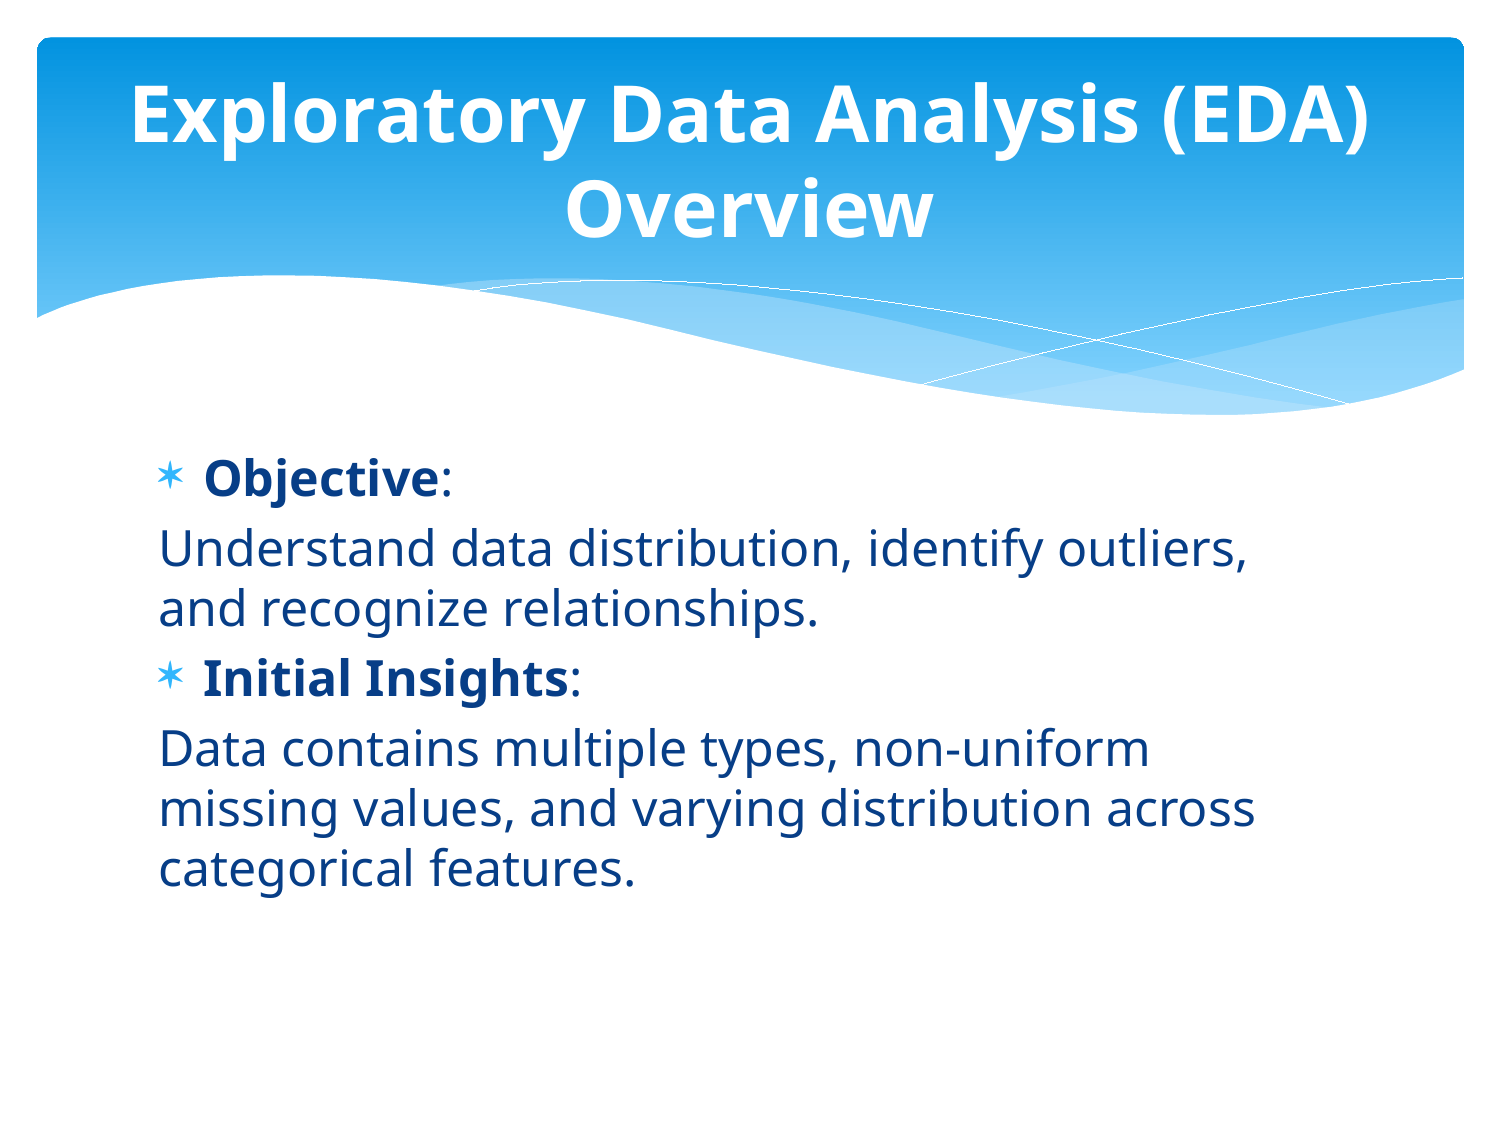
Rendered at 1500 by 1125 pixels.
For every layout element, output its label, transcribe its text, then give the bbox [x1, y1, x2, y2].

title Exploratory Data Analysis (EDA) Overview [75, 55, 1425, 261]
list Objective: Understand data distribution, identify outliers, and recognize relationships. Initial Insights: Data contains multiple types, non-uniform missing values, and varying distribution across categorical features. [143, 438, 1359, 1005]
